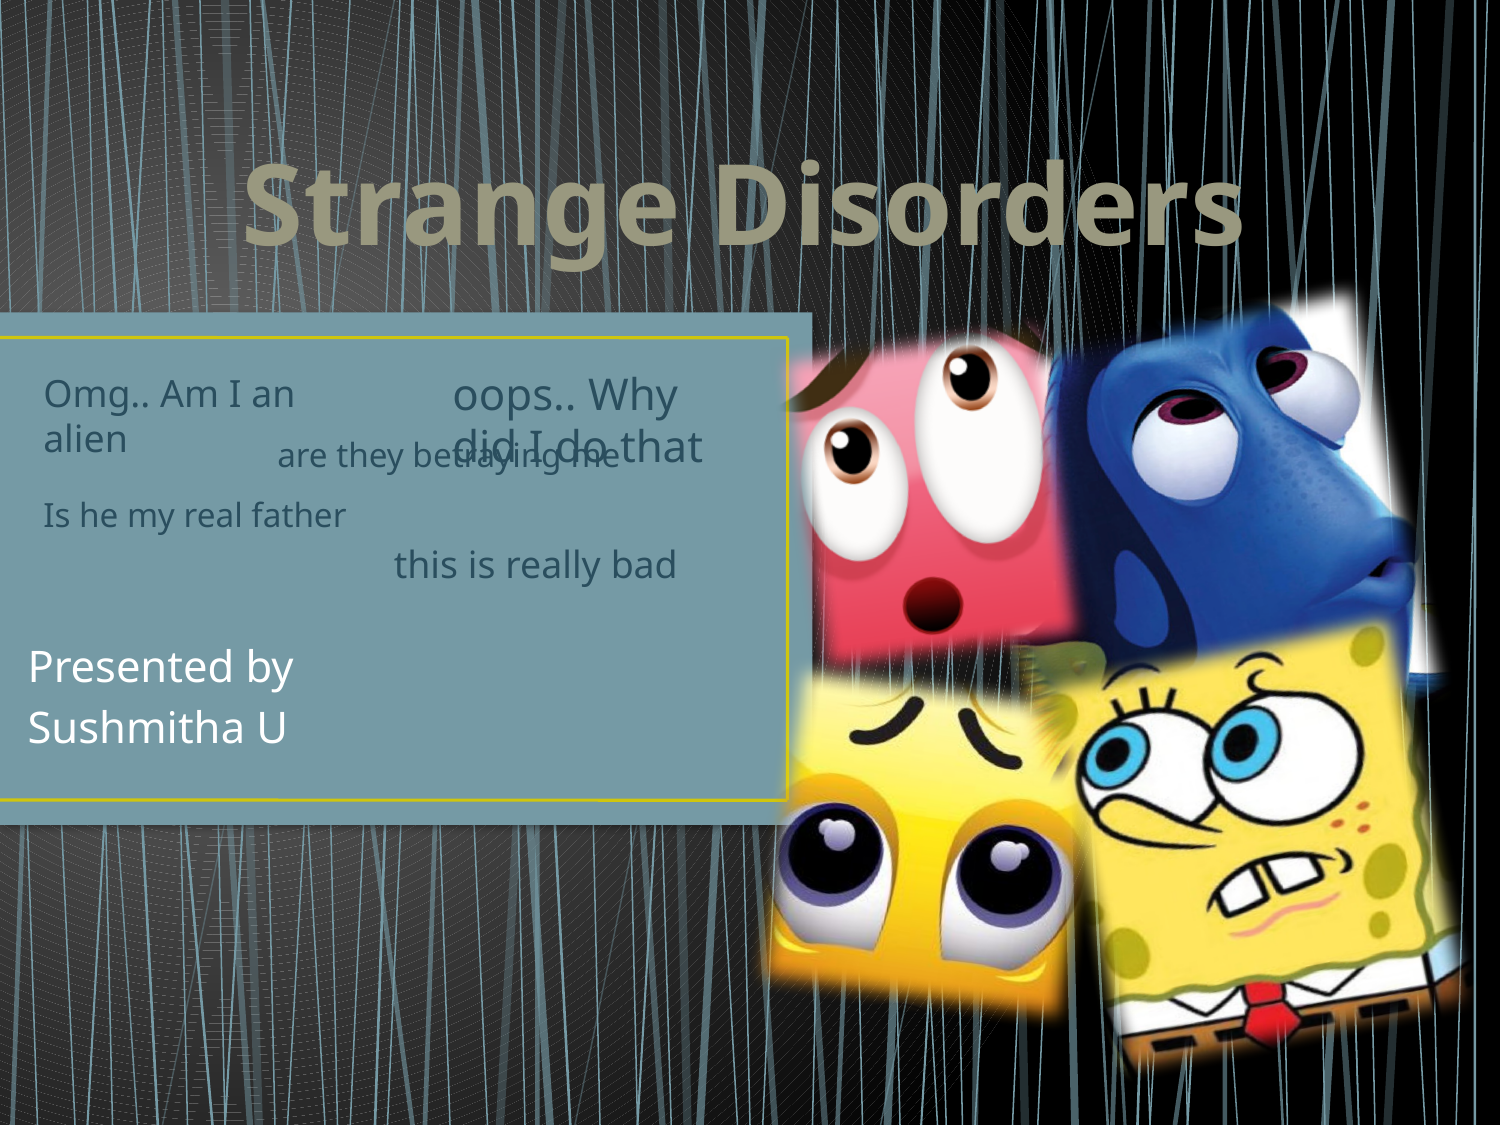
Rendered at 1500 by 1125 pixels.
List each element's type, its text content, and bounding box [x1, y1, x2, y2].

text_box are they betraying me [262, 427, 650, 482]
title Strange Disorders [69, 75, 1420, 275]
text_box oops.. Why did I do that [437, 358, 746, 479]
subtitle Presented by Sushmitha U [12, 350, 742, 763]
text_box Is he my real father [28, 486, 404, 542]
picture [763, 288, 1460, 1071]
picture [1461, 955, 1468, 1003]
text_box Omg.. Am I an alien [28, 362, 329, 468]
text_box this is really bad [379, 533, 742, 594]
